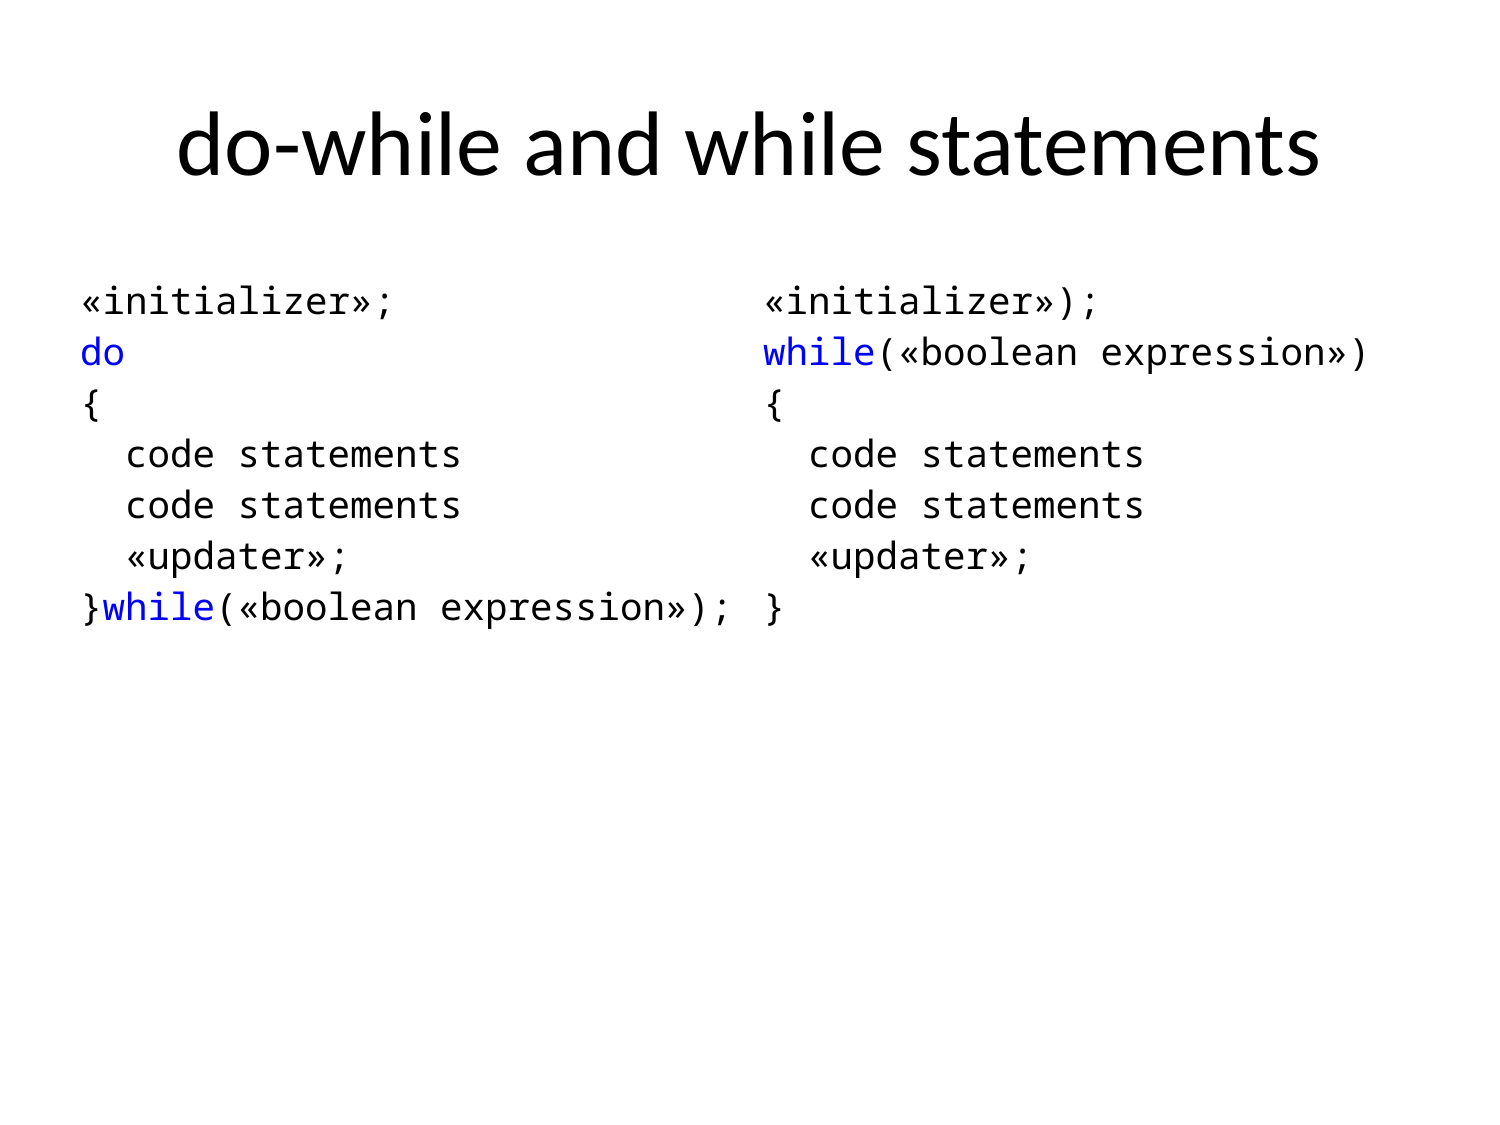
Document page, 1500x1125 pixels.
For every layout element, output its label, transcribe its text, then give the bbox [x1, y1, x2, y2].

title do-while and while statements [75, 45, 1425, 233]
table_header «initializer»); while(«boolean expression») { code statements code statements «updater»; } [748, 267, 1400, 677]
table_header «initializer»; do { code statements code statements «updater»; }while(«boolean expression»); [65, 267, 748, 677]
